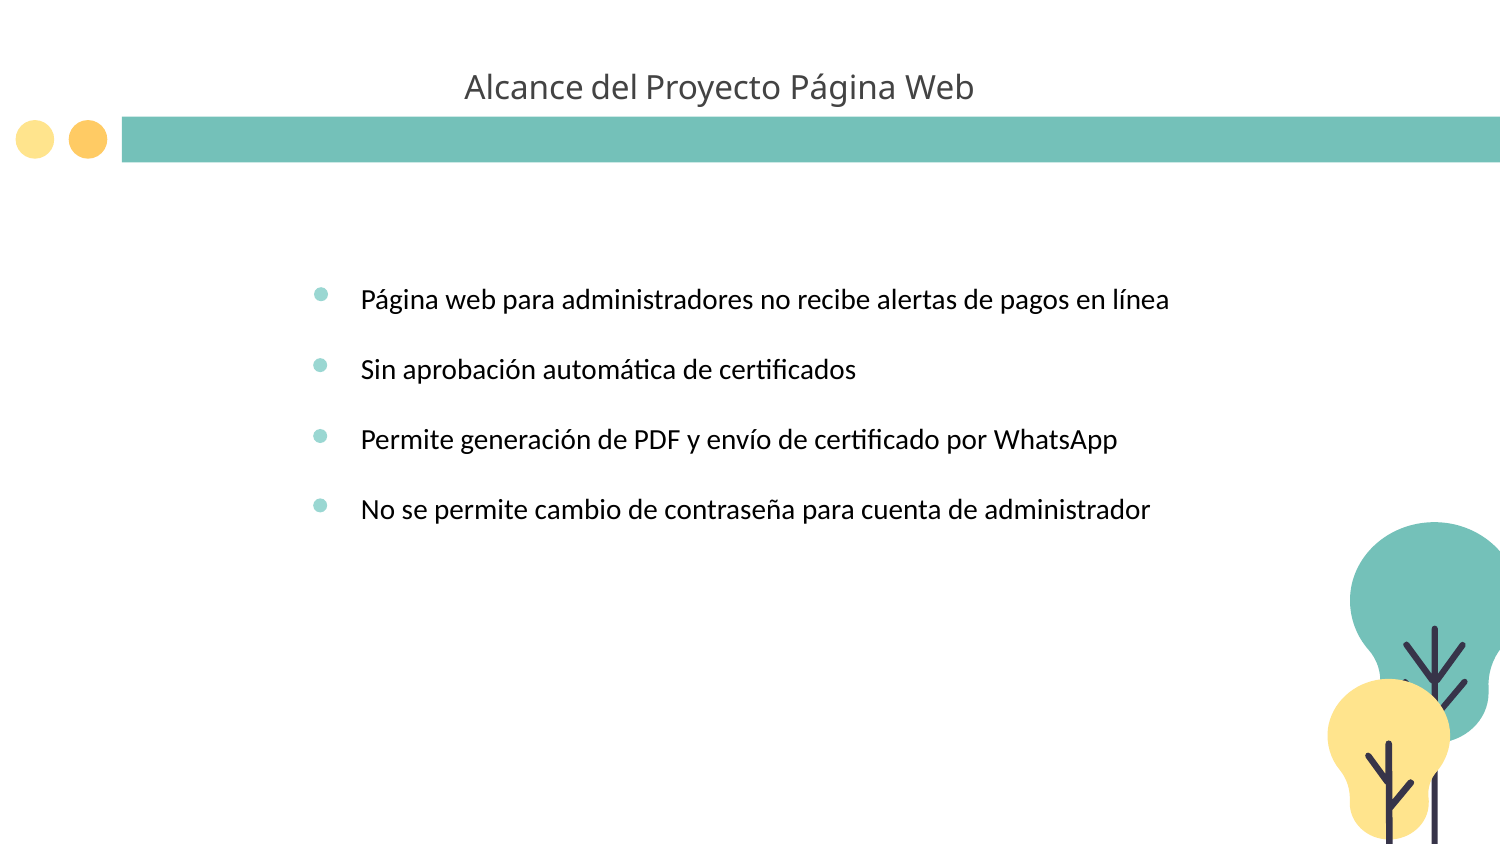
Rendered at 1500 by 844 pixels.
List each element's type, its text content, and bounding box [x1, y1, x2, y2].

text_box Página web para administradores no recibe alertas de pagos en línea Sin aprobación automática de certificados Permite generación de PDF y envío de certificado por WhatsApp No se permite cambio de contraseña para cuenta de administrador [346, 273, 1200, 568]
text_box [1325, 678, 1451, 844]
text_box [1349, 521, 1500, 844]
title Alcance del Proyecto Página Web [449, 43, 1098, 161]
text_box [313, 428, 328, 444]
text_box [313, 498, 328, 513]
text_box [313, 287, 329, 302]
text_box [313, 358, 328, 373]
